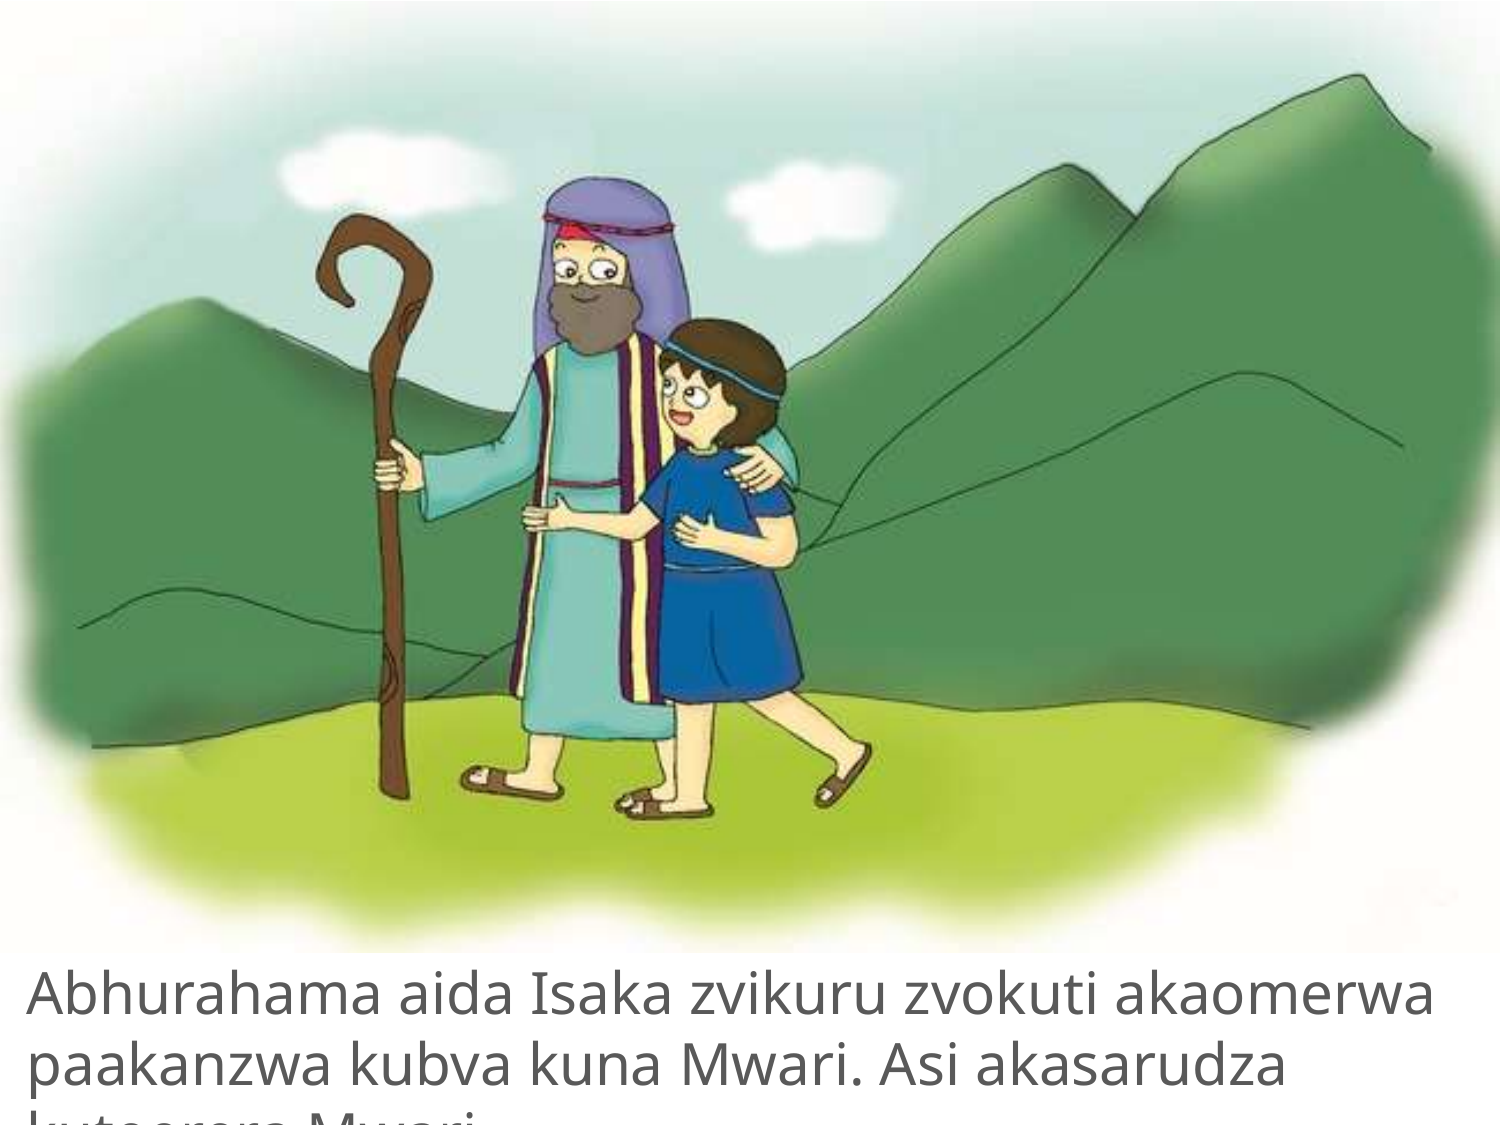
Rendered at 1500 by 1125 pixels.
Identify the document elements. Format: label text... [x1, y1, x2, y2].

picture [0, 0, 1500, 953]
text_box Abhurahama aida Isaka zvikuru zvokuti akaomerwa paakanzwa kubva kuna Mwari. Asi akasarudza kuteerera Mwari. [11, 960, 1483, 1125]
